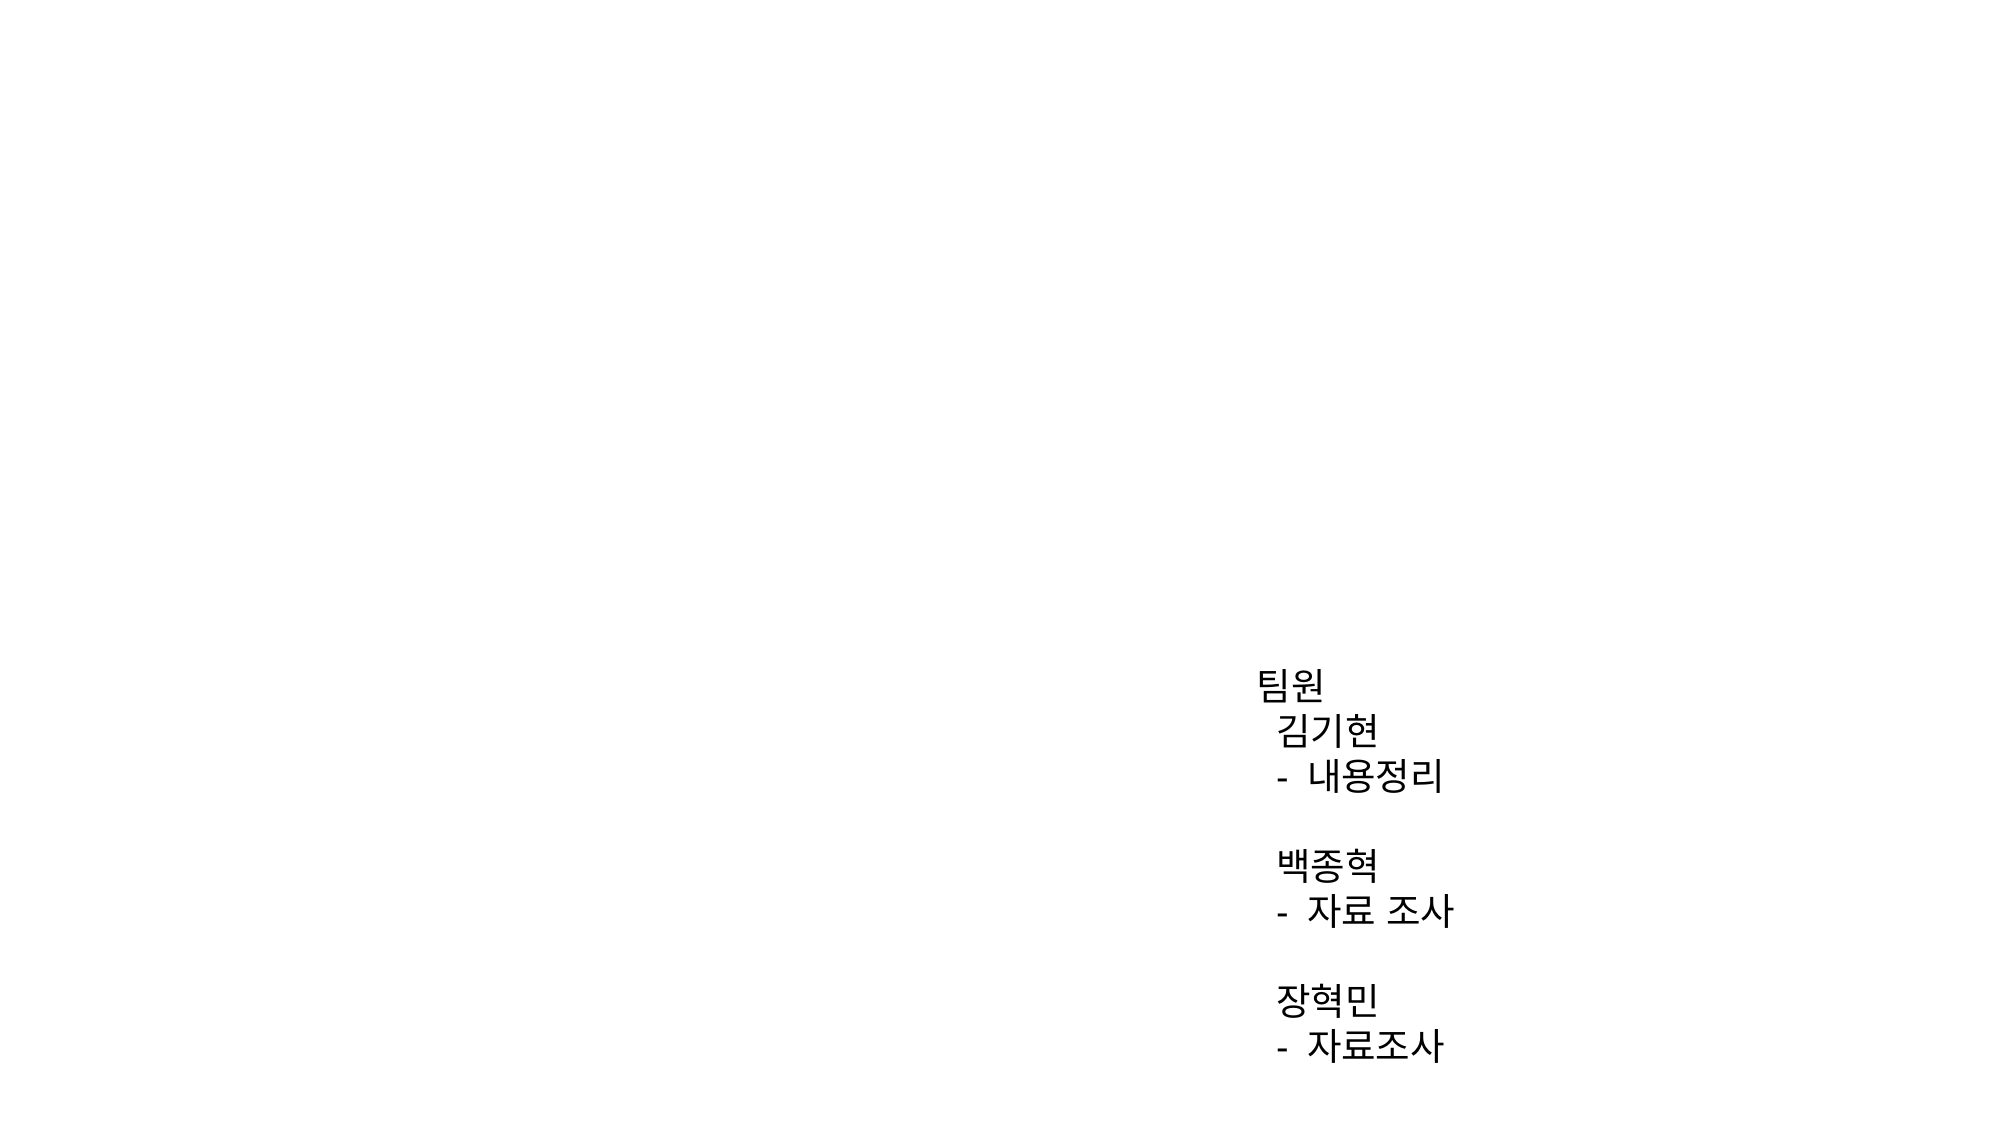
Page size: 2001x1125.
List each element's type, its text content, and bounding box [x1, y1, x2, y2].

text_box 팀원 김기현 - 내용정리 백종혁 - 자료 조사 장혁민 - 자료조사 [1242, 655, 1961, 1076]
